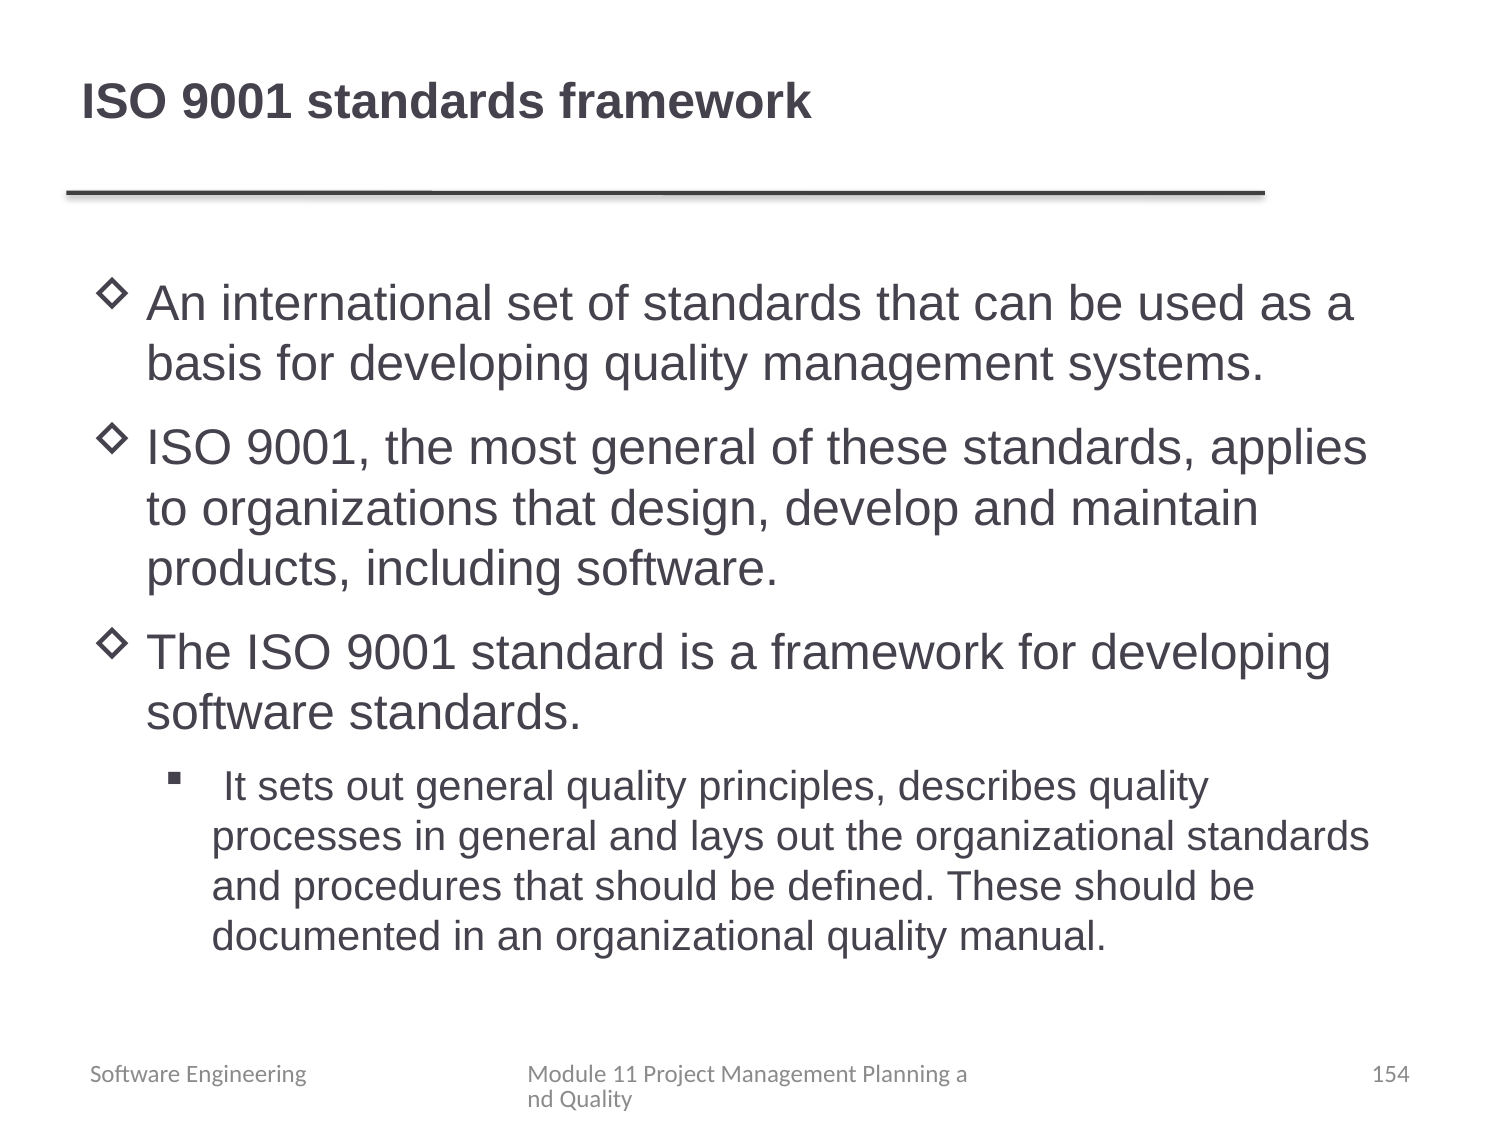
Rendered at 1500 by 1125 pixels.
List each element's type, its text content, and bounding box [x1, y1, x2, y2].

slide_number 154 [1074, 1042, 1425, 1103]
footer Module 11 Project Management Planning and Quality [512, 1042, 988, 1103]
list An international set of standards that can be used as a basis for developing quality management systems. ISO 9001, the most general of these standards, applies to organizations that design, develop and maintain products, including software. The ISO 9001 standard is a framework for developing software standards. It sets out general quality principles, describes quality processes in general and lays out the organizational standards and procedures that should be defined. These should be documented in an organizational quality manual. [75, 262, 1425, 1005]
slide_number Software Engineering [75, 1042, 425, 1103]
title ISO 9001 standards framework [66, 4, 1264, 193]
